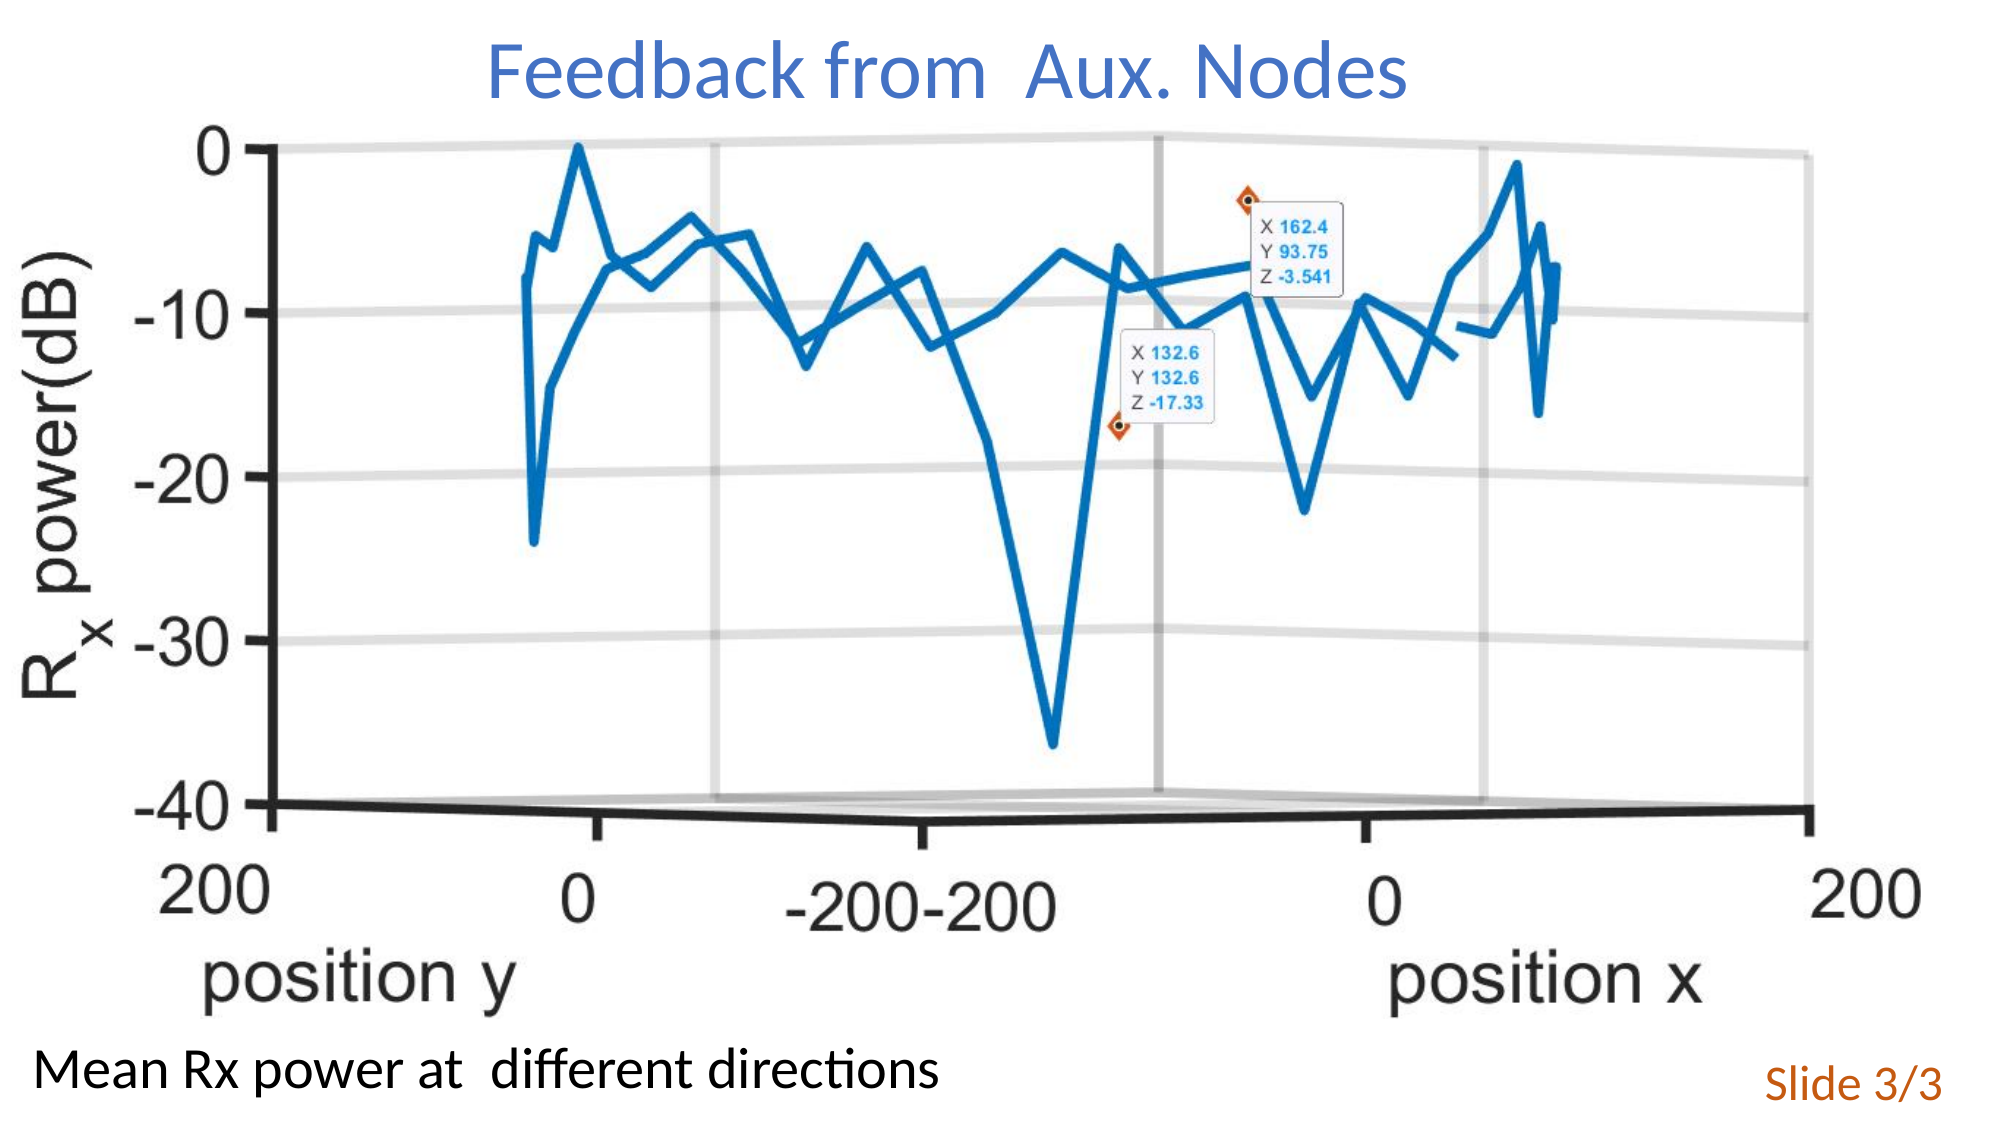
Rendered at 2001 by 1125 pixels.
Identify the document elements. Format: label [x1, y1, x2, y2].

picture [0, 65, 2000, 1019]
